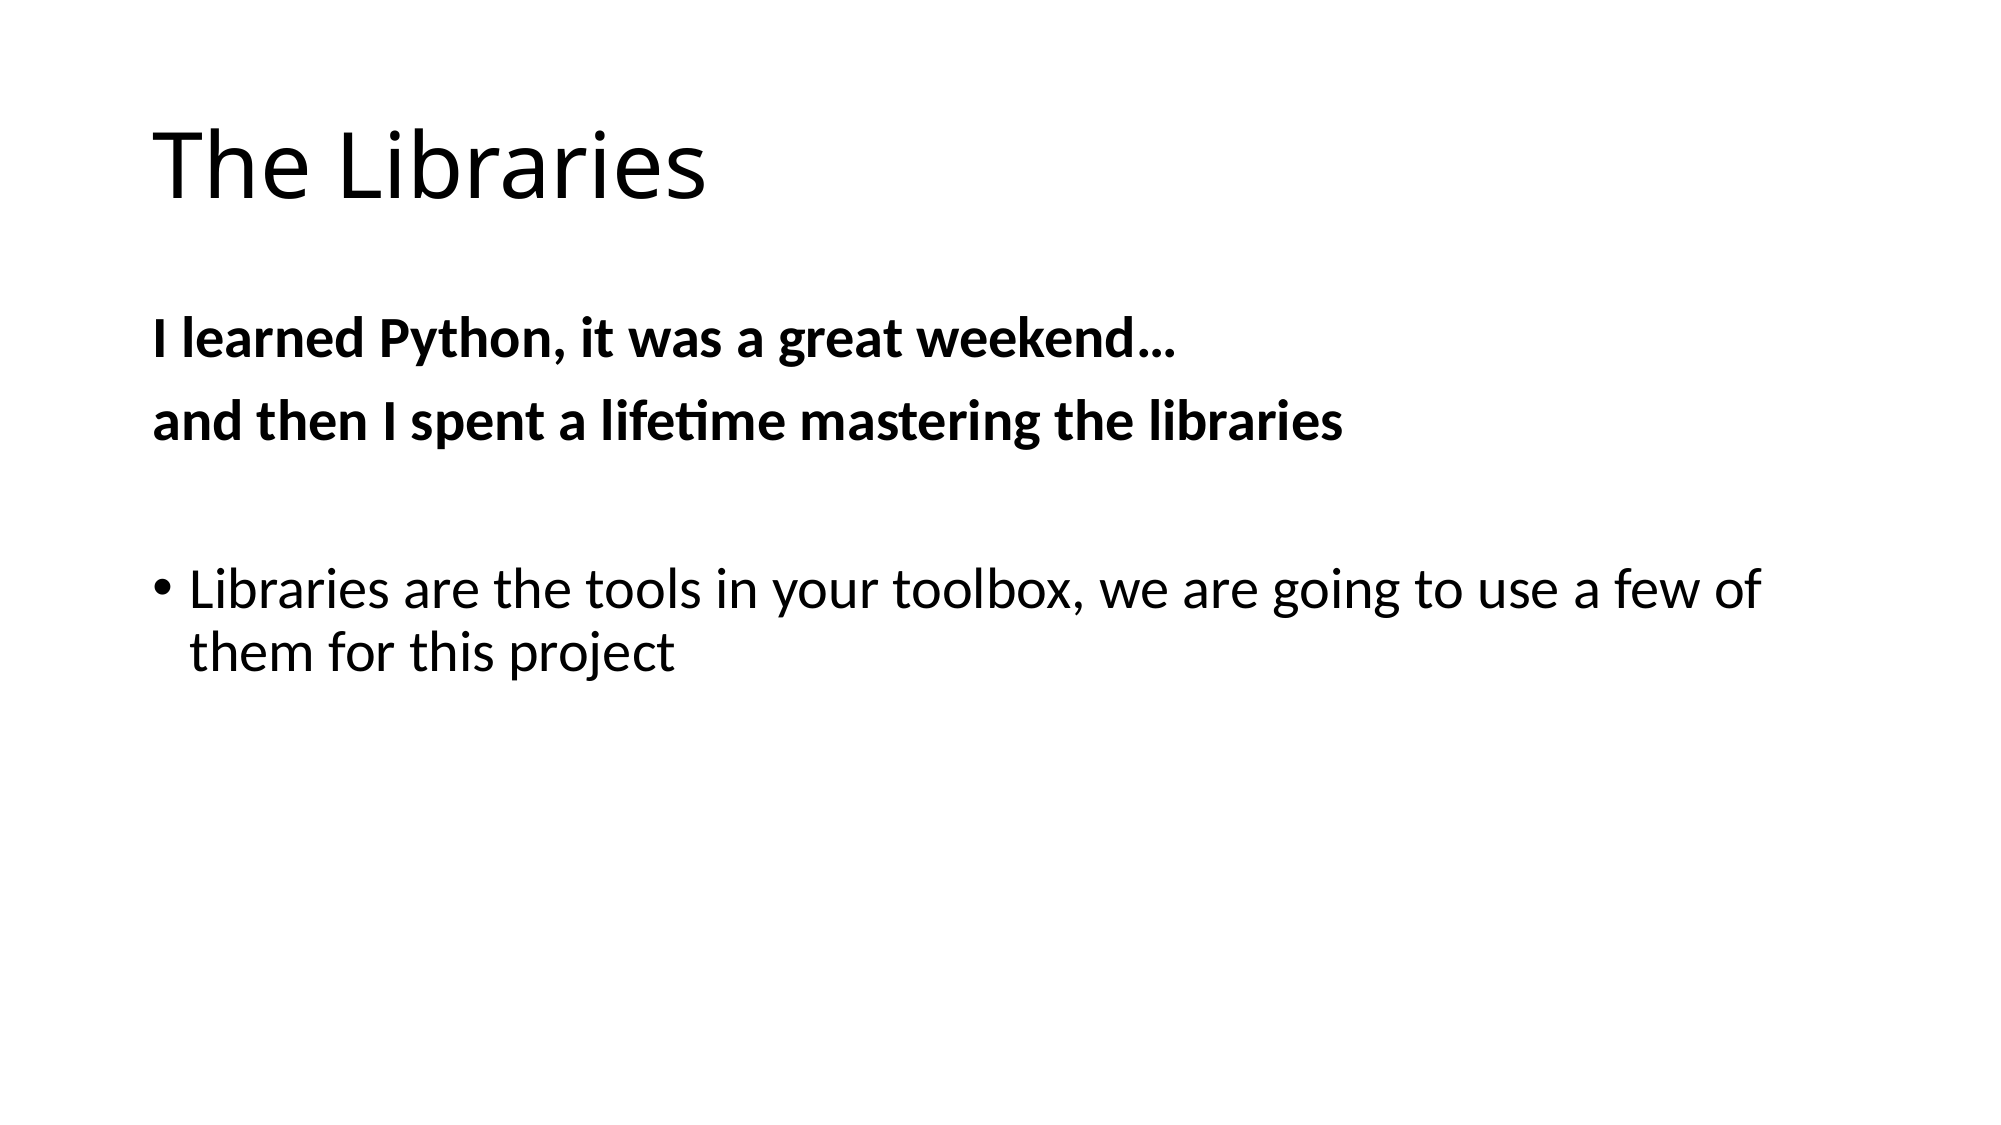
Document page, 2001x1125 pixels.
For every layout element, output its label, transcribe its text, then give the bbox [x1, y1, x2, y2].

list I learned Python, it was a great weekend… and then I spent a lifetime mastering the libraries Libraries are the tools in your toolbox, we are going to use a few of them for this project [137, 299, 1863, 1014]
title The Libraries [137, 59, 1863, 278]
